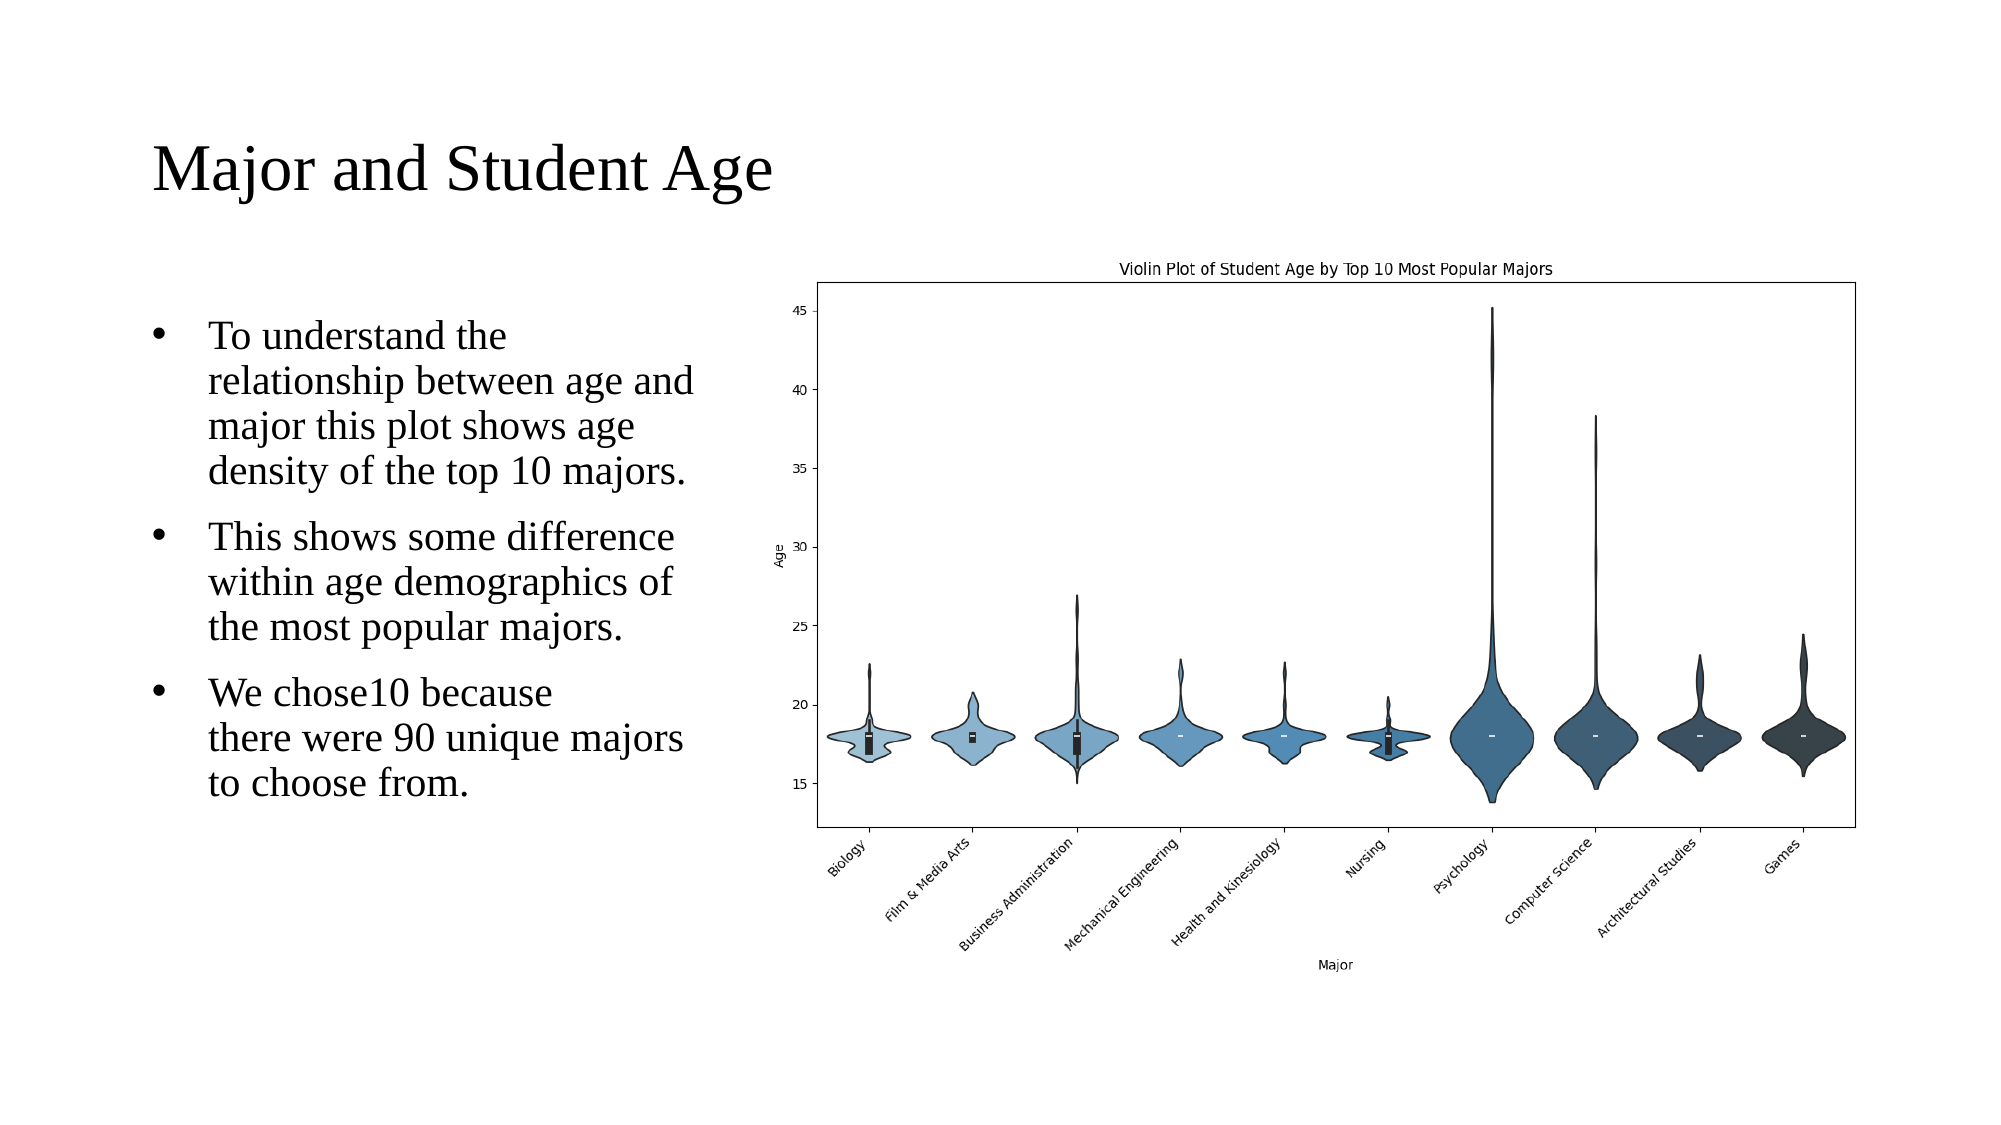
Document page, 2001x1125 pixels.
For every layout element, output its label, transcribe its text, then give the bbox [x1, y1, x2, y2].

title Major and Student Age [137, 59, 1863, 278]
picture [763, 251, 1864, 981]
text_box To understand the relationship between age and major this plot shows age density of the top 10 majors. This shows some difference within age demographics of the most popular majors. We chose10 because there were 90 unique majors to choose from. [136, 306, 721, 813]
